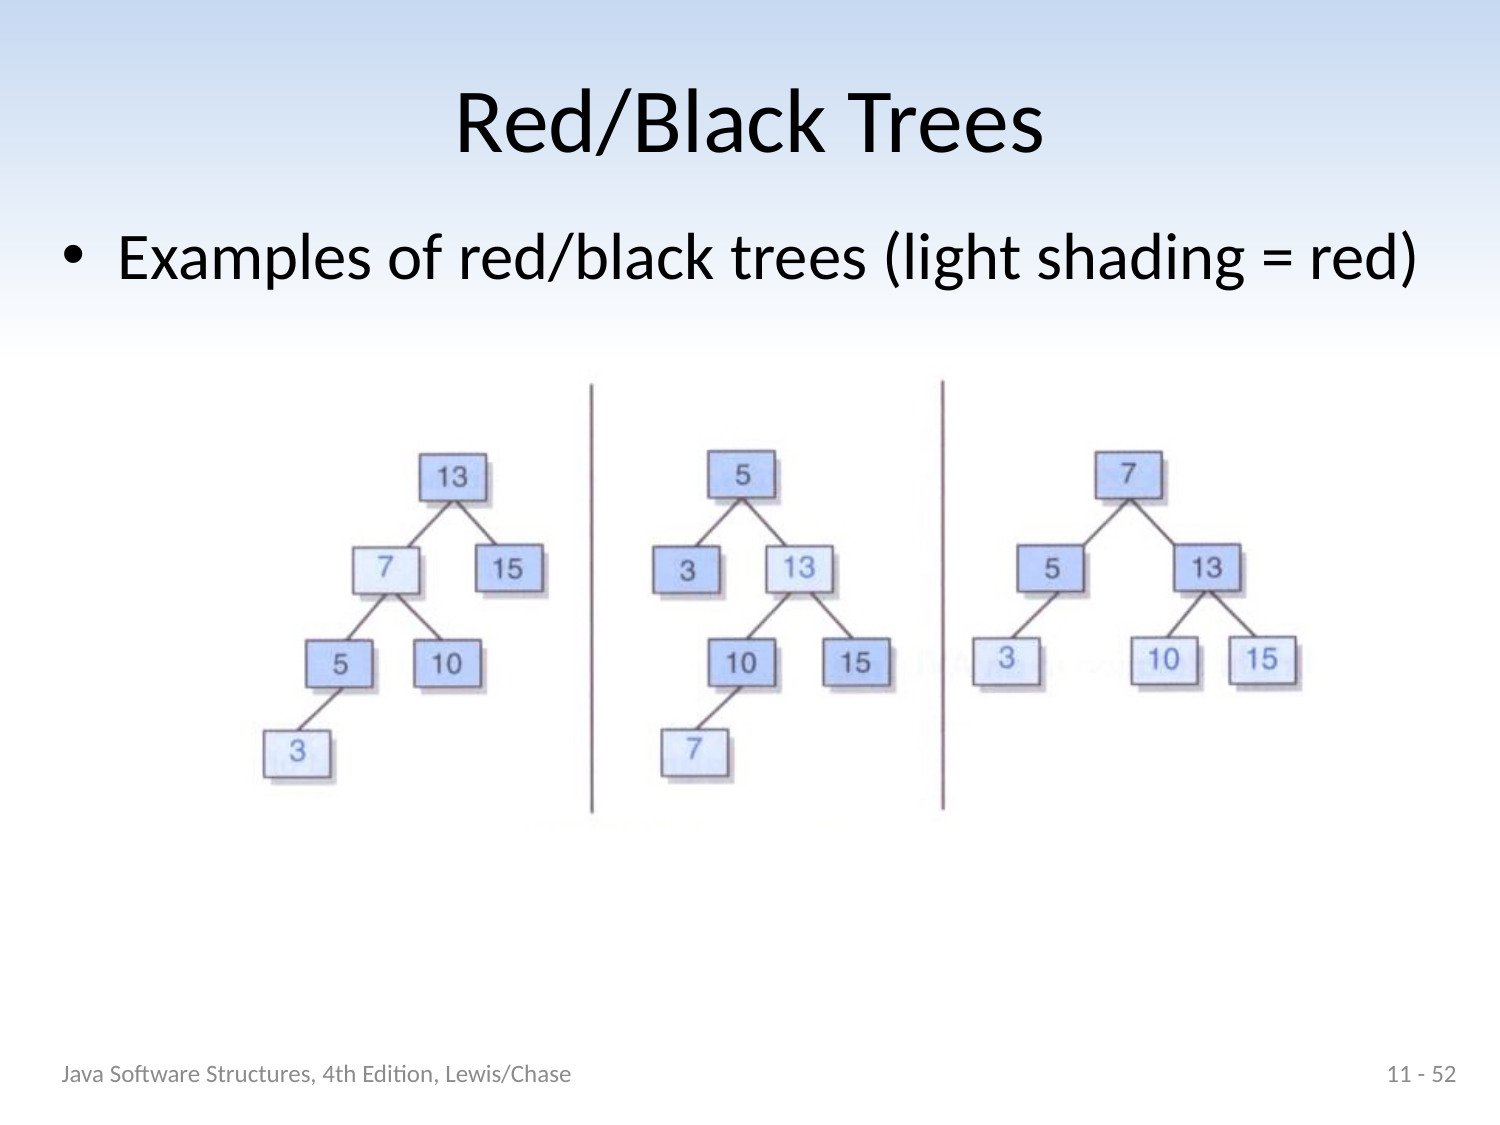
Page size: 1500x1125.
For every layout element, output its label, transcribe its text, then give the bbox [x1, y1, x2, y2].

title Red/Black Trees [28, 45, 1473, 186]
list Examples of red/black trees (light shading = red) [46, 205, 1473, 1043]
slide_number 11 - 52 [1122, 1042, 1472, 1103]
footer Java Software Structures, 4th Edition, Lewis/Chase [46, 1042, 1122, 1103]
picture [232, 365, 1329, 828]
